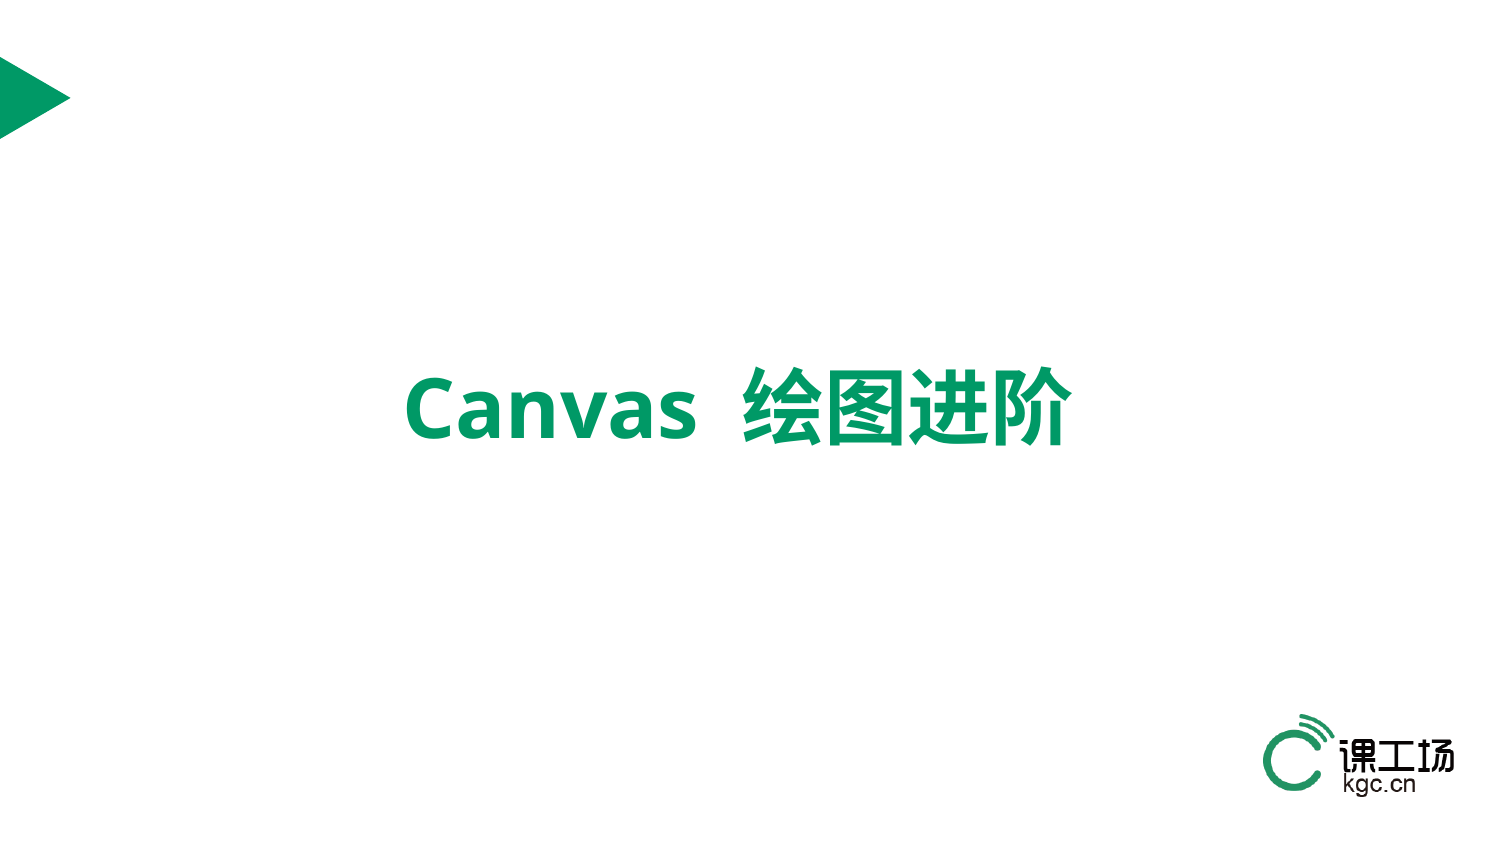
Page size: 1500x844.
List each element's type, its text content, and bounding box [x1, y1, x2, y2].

title Canvas 绘图进阶 [100, 226, 1376, 535]
picture [1263, 714, 1454, 797]
